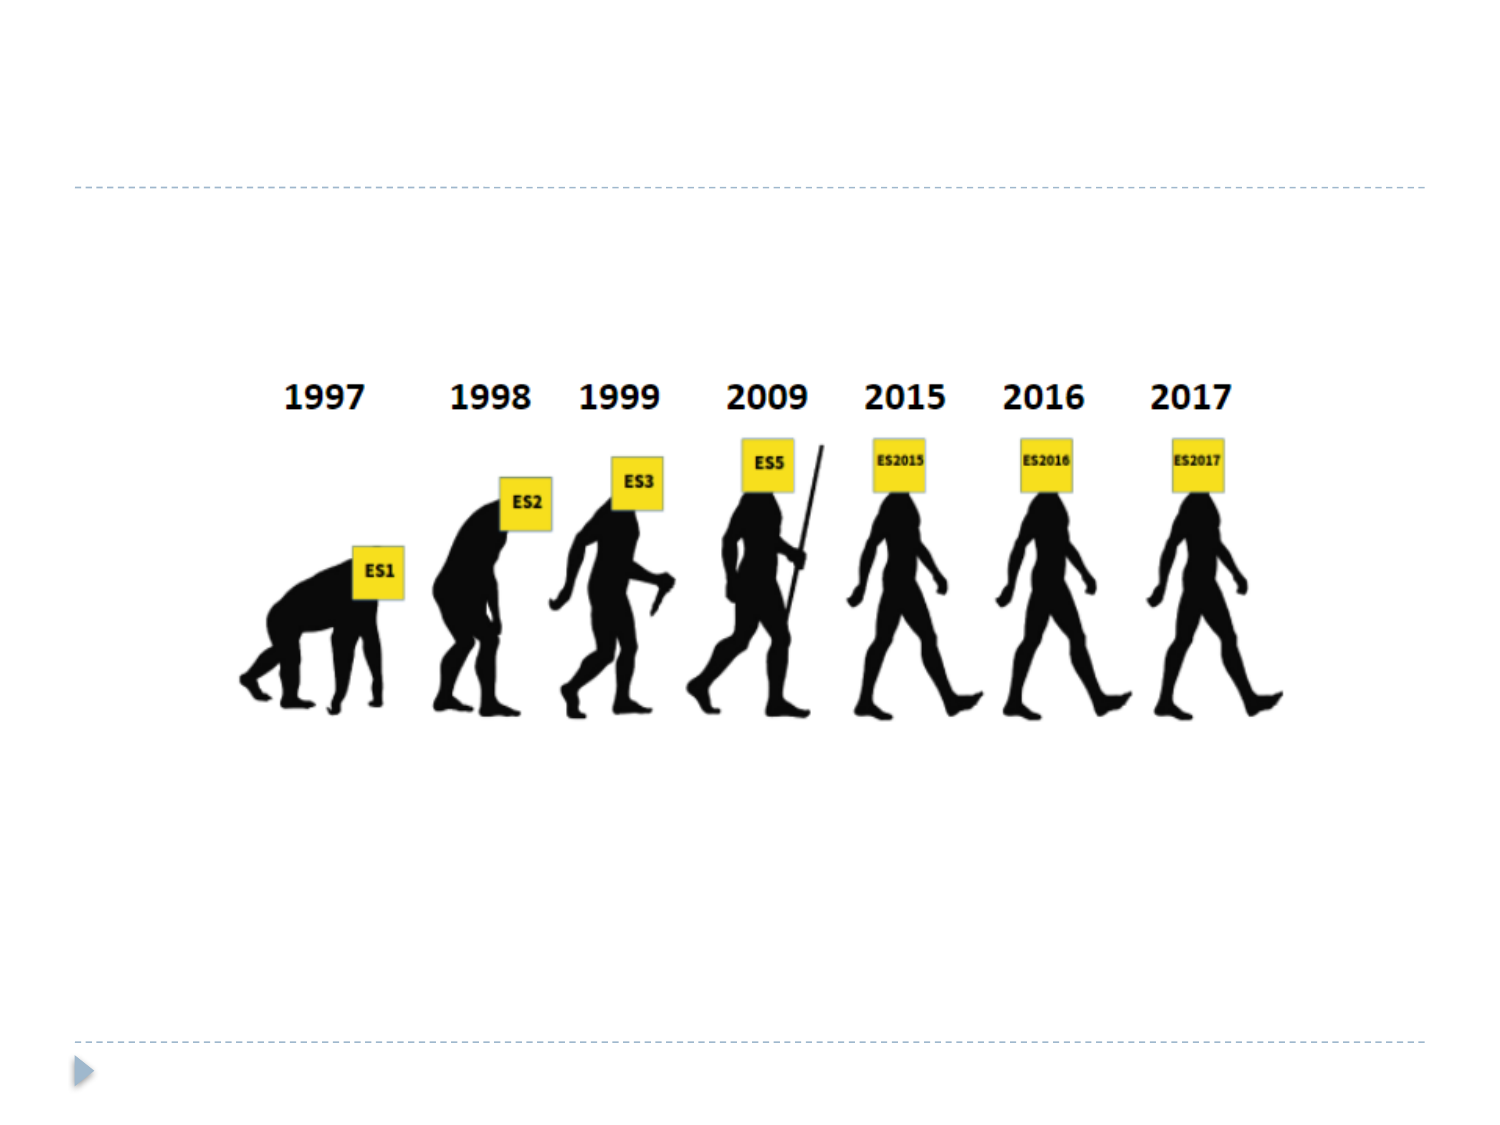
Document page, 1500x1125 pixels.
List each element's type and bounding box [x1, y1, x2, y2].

picture [210, 339, 1299, 764]
